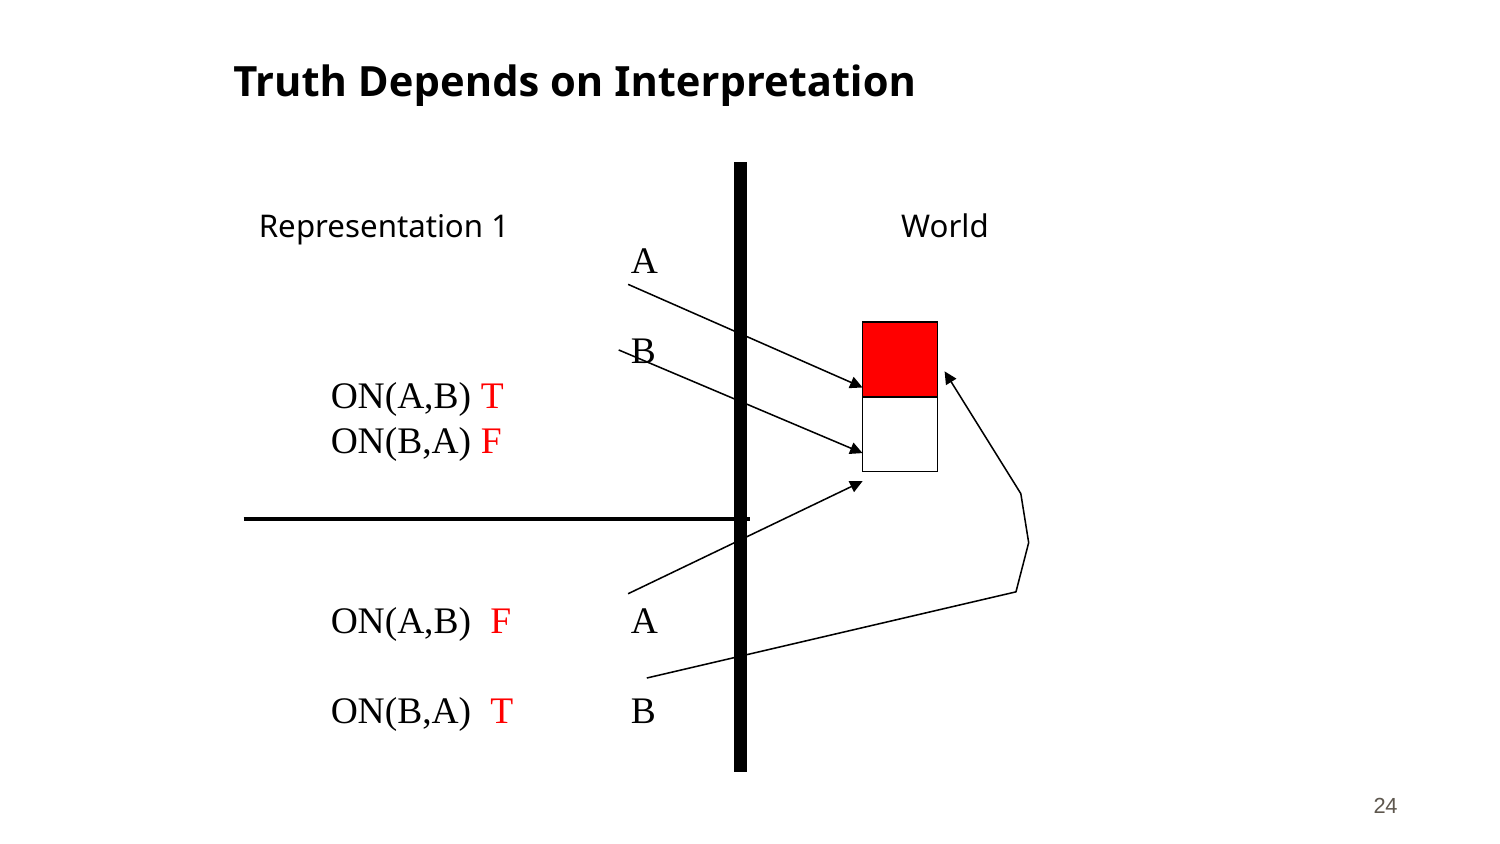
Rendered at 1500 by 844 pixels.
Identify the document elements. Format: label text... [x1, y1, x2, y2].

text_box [243, 162, 1029, 835]
list Representation 1 World [243, 154, 1238, 830]
slide_number ‹#› [1238, 768, 1413, 826]
title Truth Depends on Interpretation [218, 0, 1266, 113]
